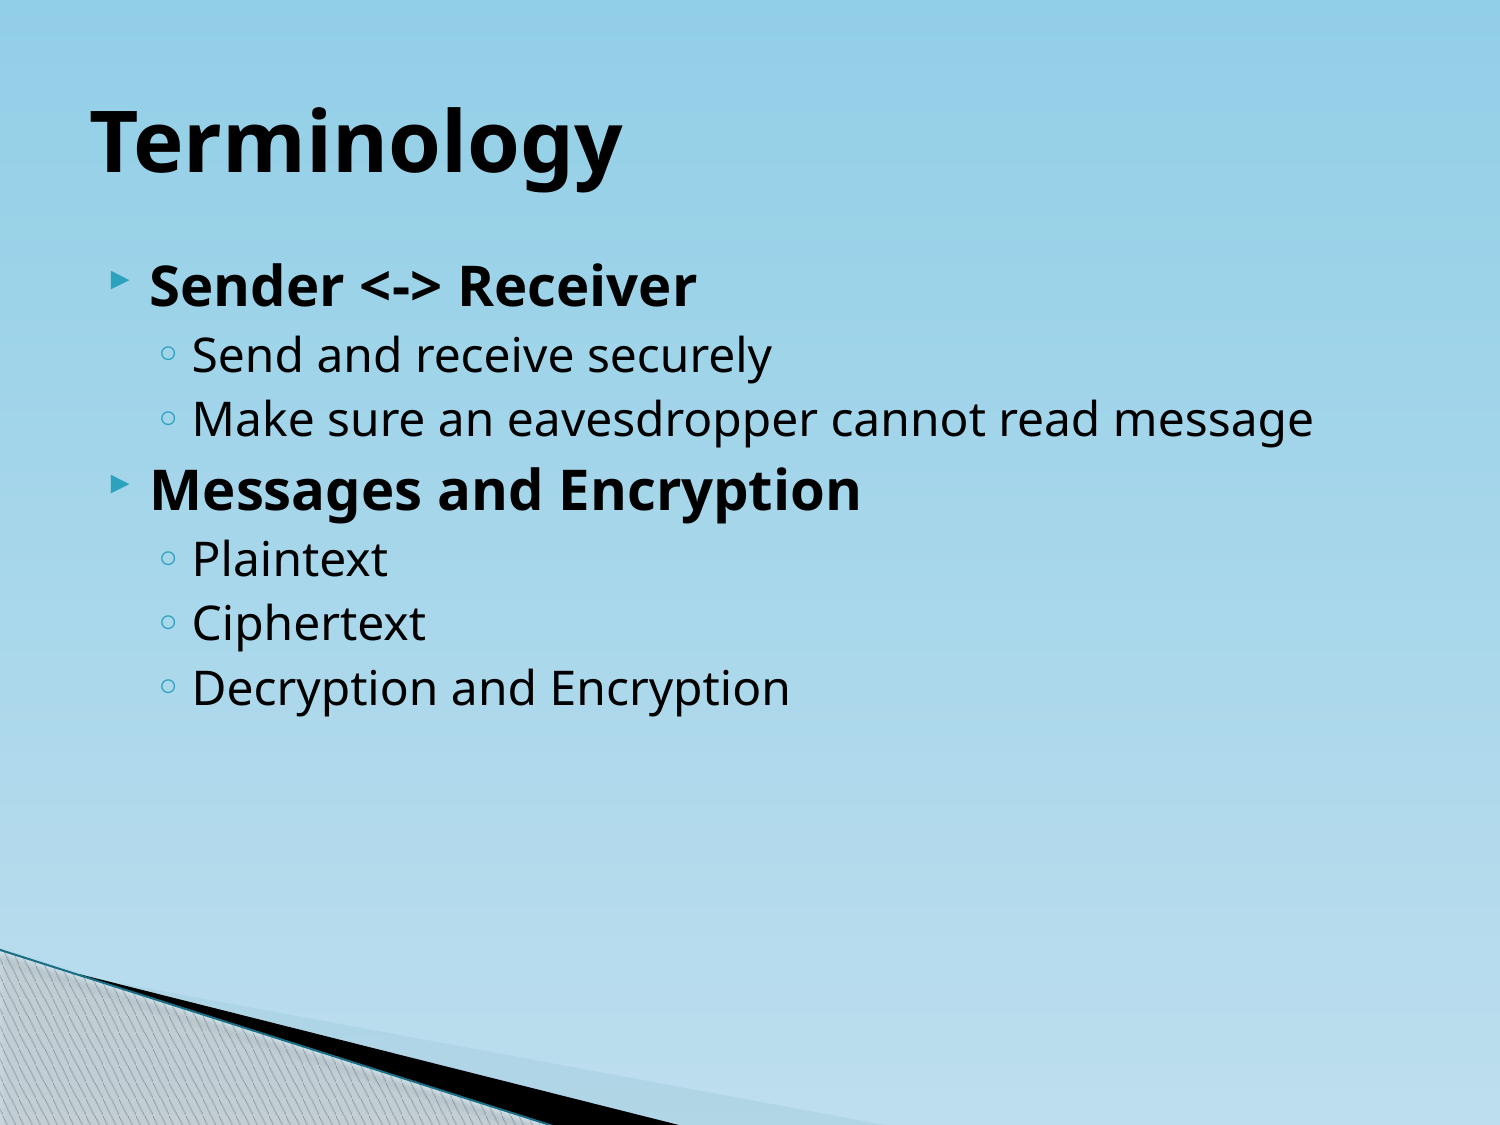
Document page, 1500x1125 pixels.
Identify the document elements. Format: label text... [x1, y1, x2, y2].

list Sender <-> Receiver Send and receive securely Make sure an eavesdropper cannot read message Messages and Encryption Plaintext Ciphertext Decryption and Encryption [75, 243, 1425, 986]
title Terminology [75, 45, 1425, 233]
